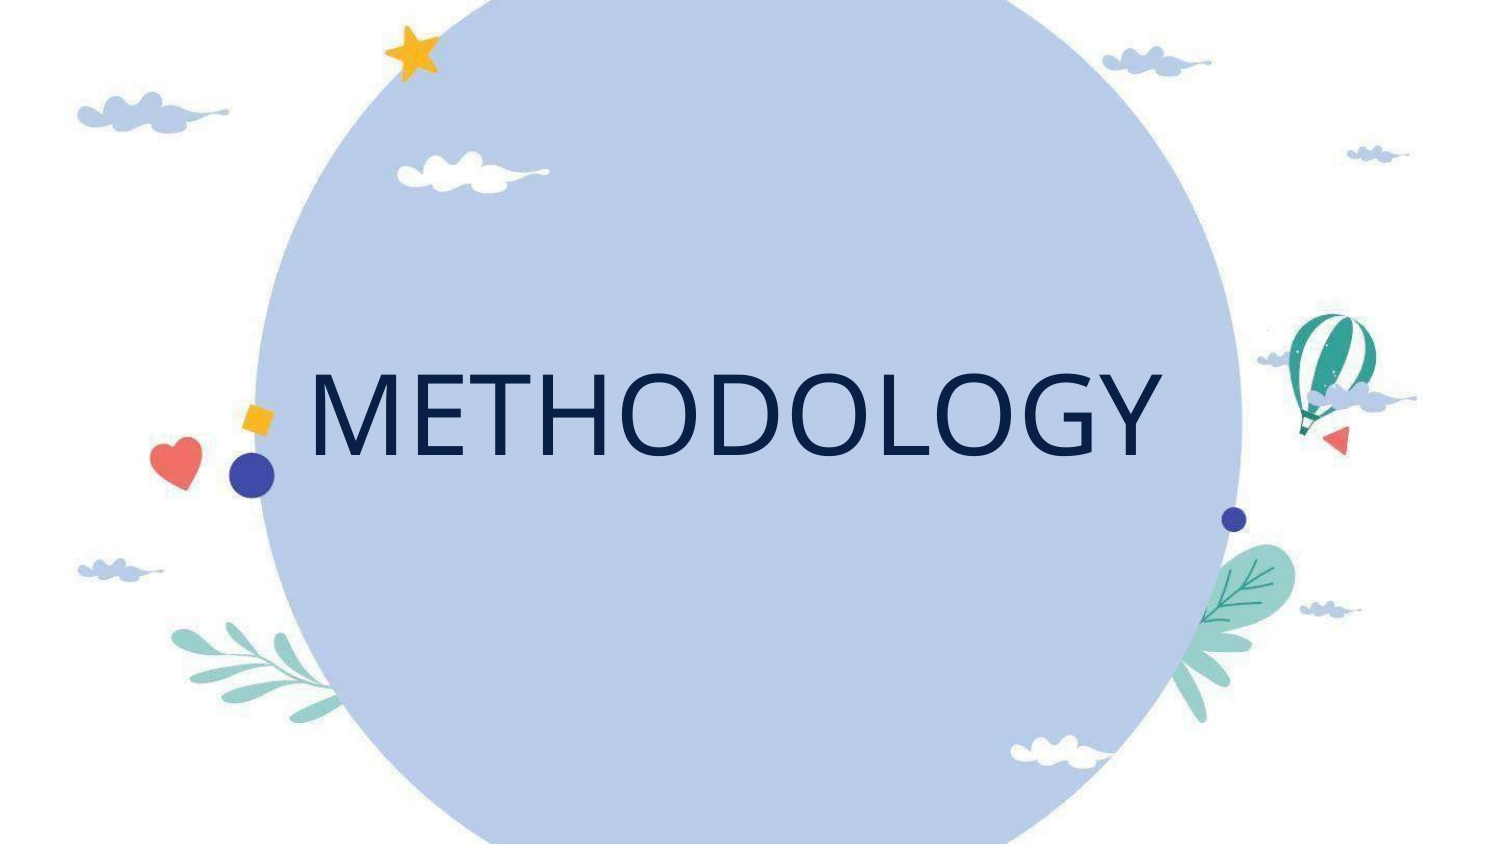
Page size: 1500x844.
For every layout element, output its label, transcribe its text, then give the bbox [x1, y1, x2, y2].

title METHODOLOGY [303, 341, 1199, 485]
text_box [66, 0, 1425, 844]
